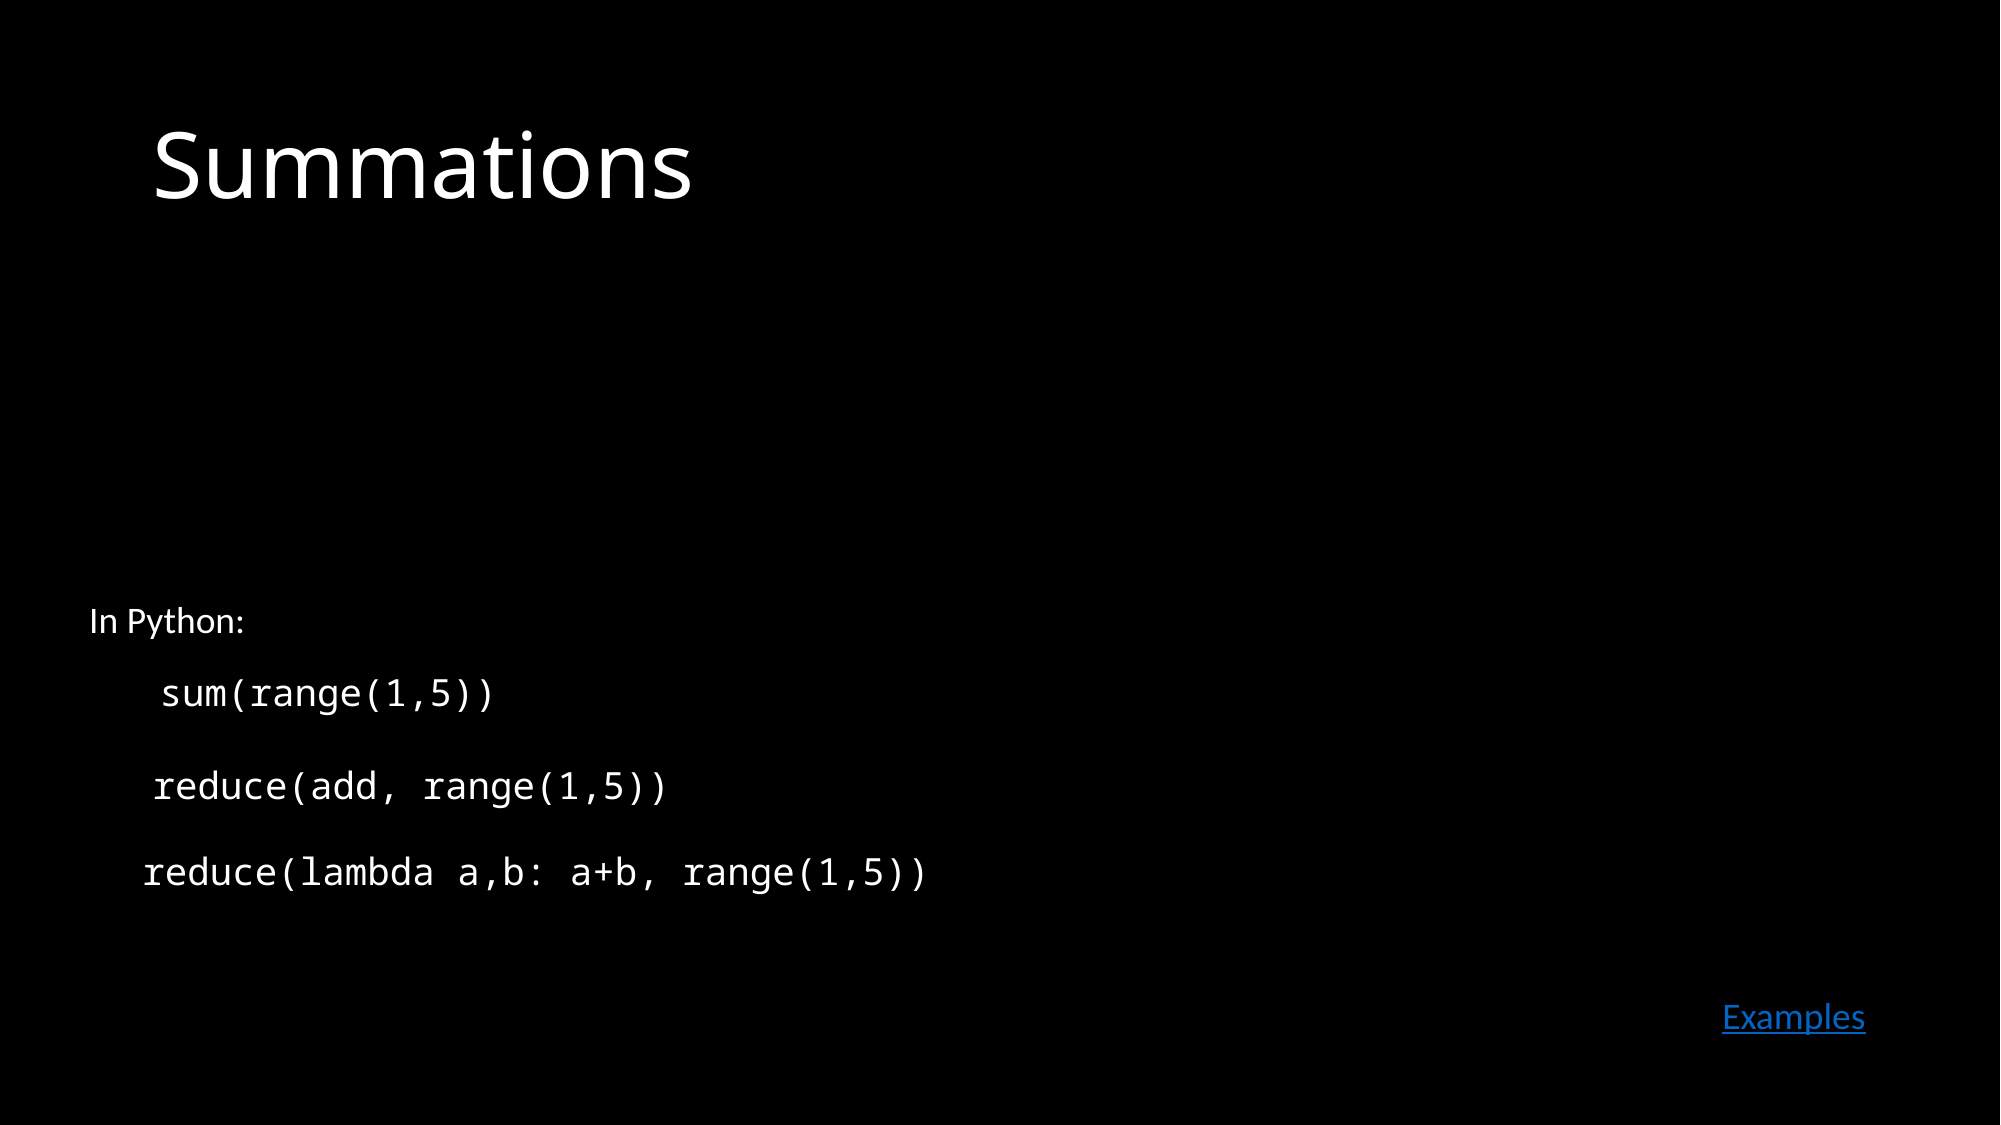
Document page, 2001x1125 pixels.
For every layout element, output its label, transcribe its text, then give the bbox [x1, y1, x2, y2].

text_box In Python: [74, 588, 261, 649]
text_box reduce(add, range(1,5)) [137, 754, 685, 815]
title Summations [137, 59, 1863, 278]
text_box reduce(lambda a,b: a+b, range(1,5)) [127, 840, 945, 901]
text_box sum(range(1,5)) [144, 661, 512, 722]
text_box Examples [1707, 984, 1881, 1044]
